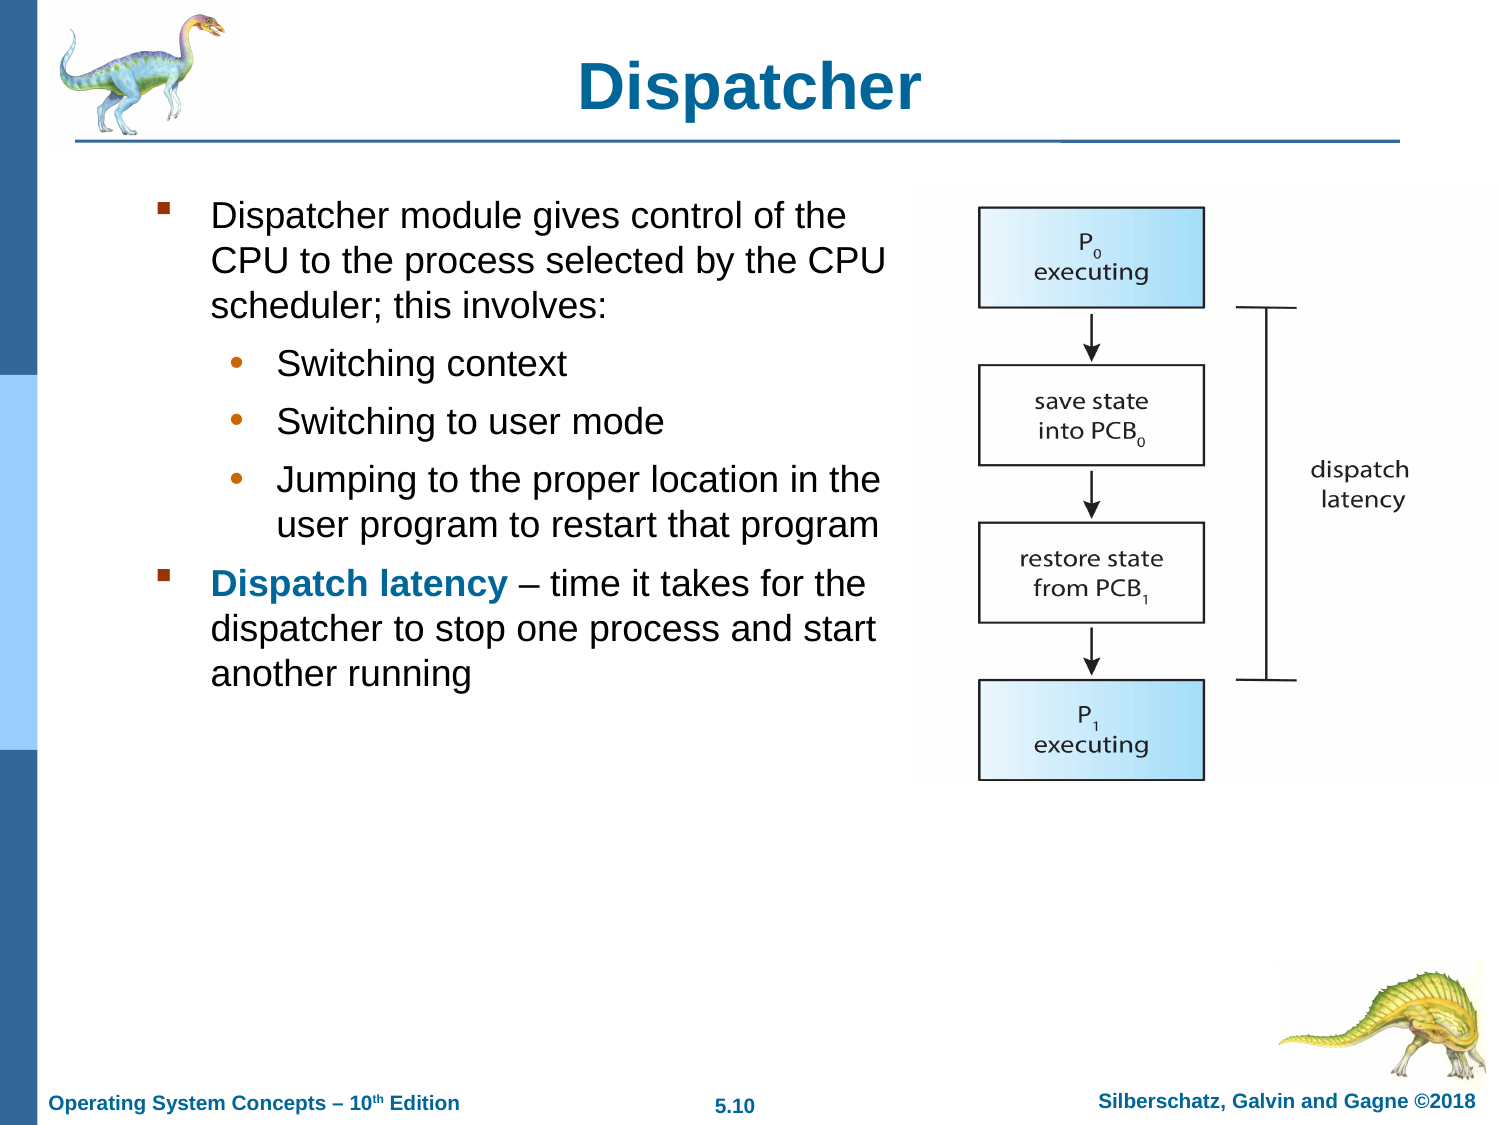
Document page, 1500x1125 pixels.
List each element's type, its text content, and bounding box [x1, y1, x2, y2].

title Dispatcher [75, 35, 1425, 131]
picture [46, 0, 243, 149]
picture [1275, 959, 1486, 1090]
list Dispatcher module gives control of the CPU to the process selected by the CPU scheduler; this involves: Switching context Switching to user mode Jumping to the proper location in the user program to restart that program Dispatch latency – time it takes for the dispatcher to stop one process and start another running [139, 183, 920, 925]
picture [911, 181, 1500, 781]
